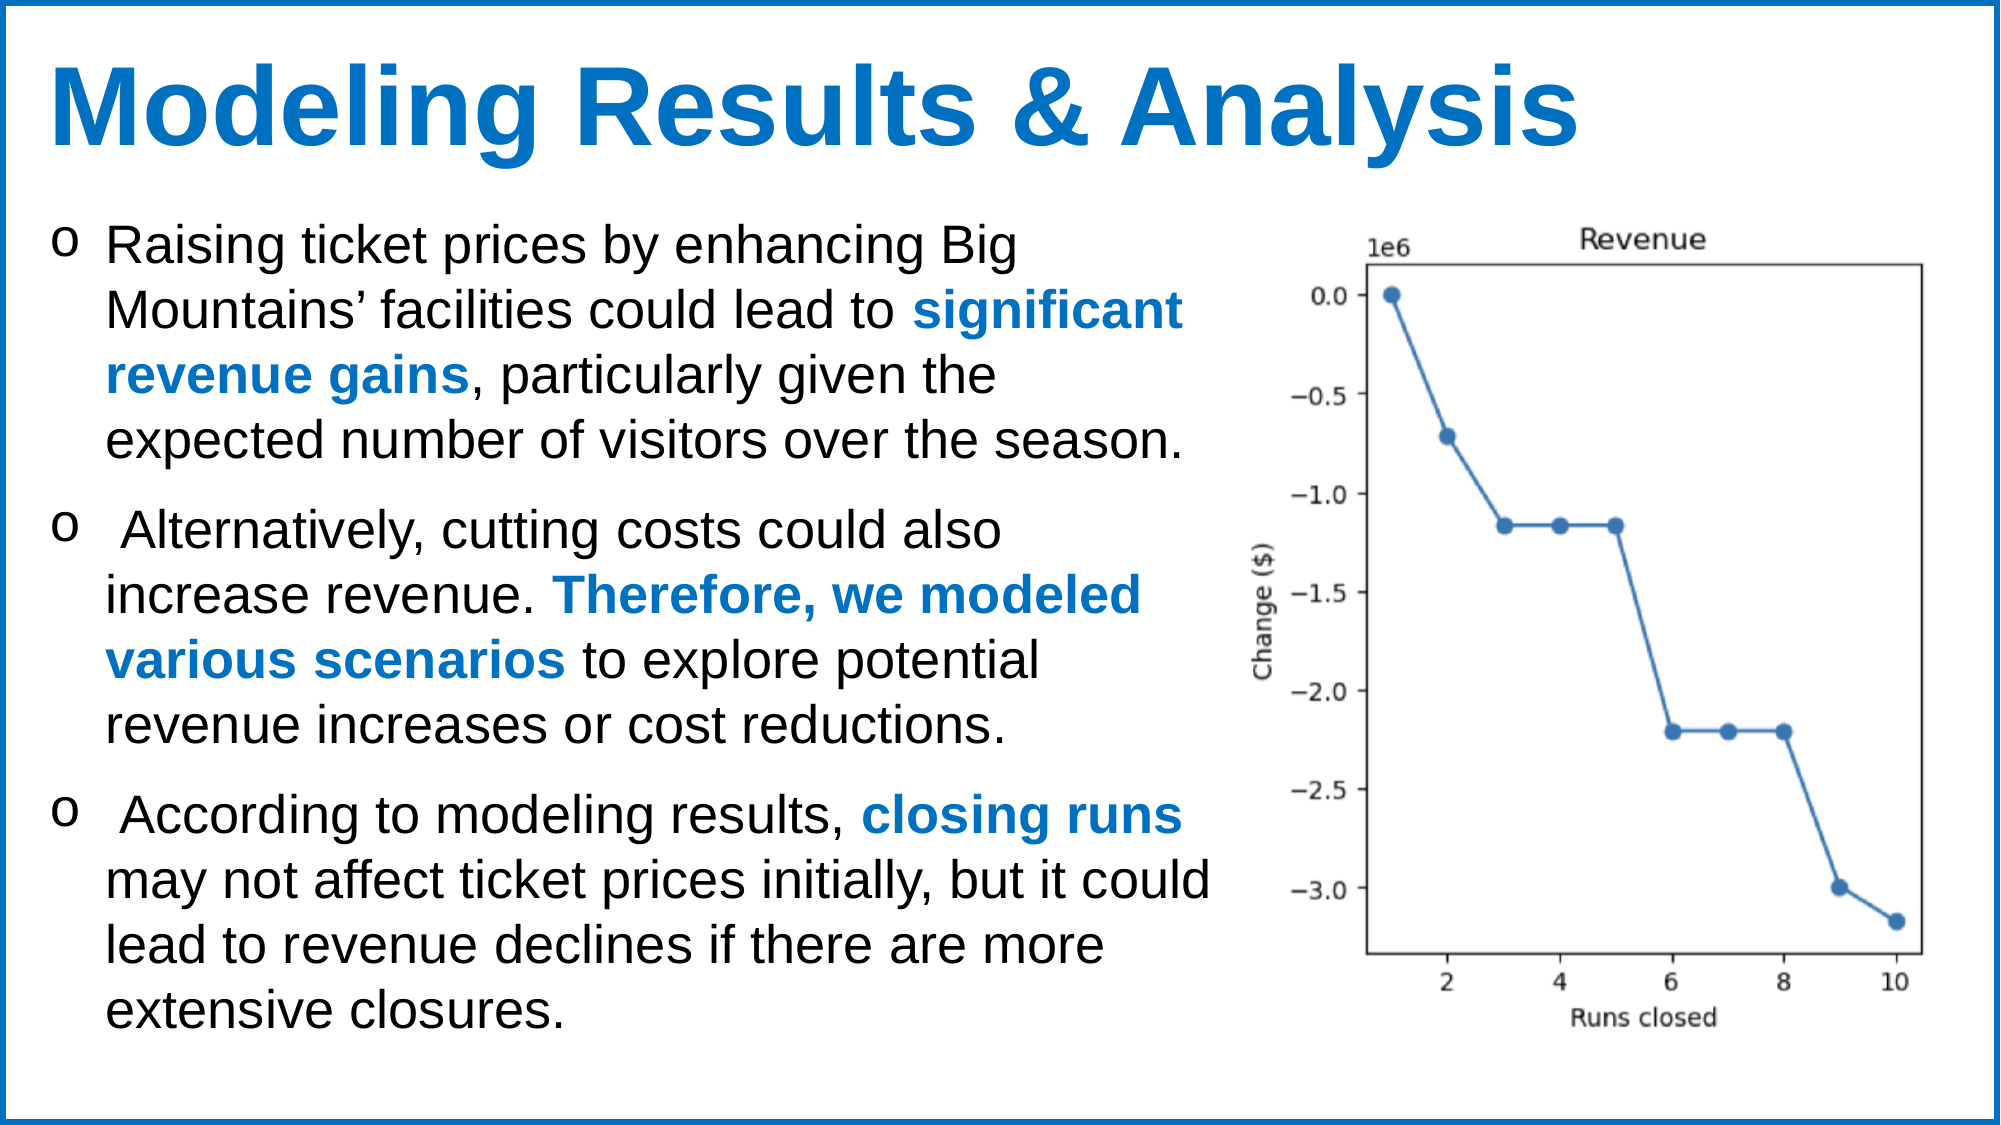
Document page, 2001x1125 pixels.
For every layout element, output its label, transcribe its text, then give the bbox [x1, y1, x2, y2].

text_box [0, 0, 2000, 1125]
text_box Raising ticket prices by enhancing Big Mountains’ facilities could lead to significant revenue gains, particularly given the expected number of visitors over the season. Alternatively, cutting costs could also increase revenue. Therefore, we modeled various scenarios to explore potential revenue increases or cost reductions. According to modeling results, closing runs may not affect ticket prices initially, but it could lead to revenue declines if there are more extensive closures. [34, 202, 1231, 1125]
picture [1233, 220, 1967, 1047]
